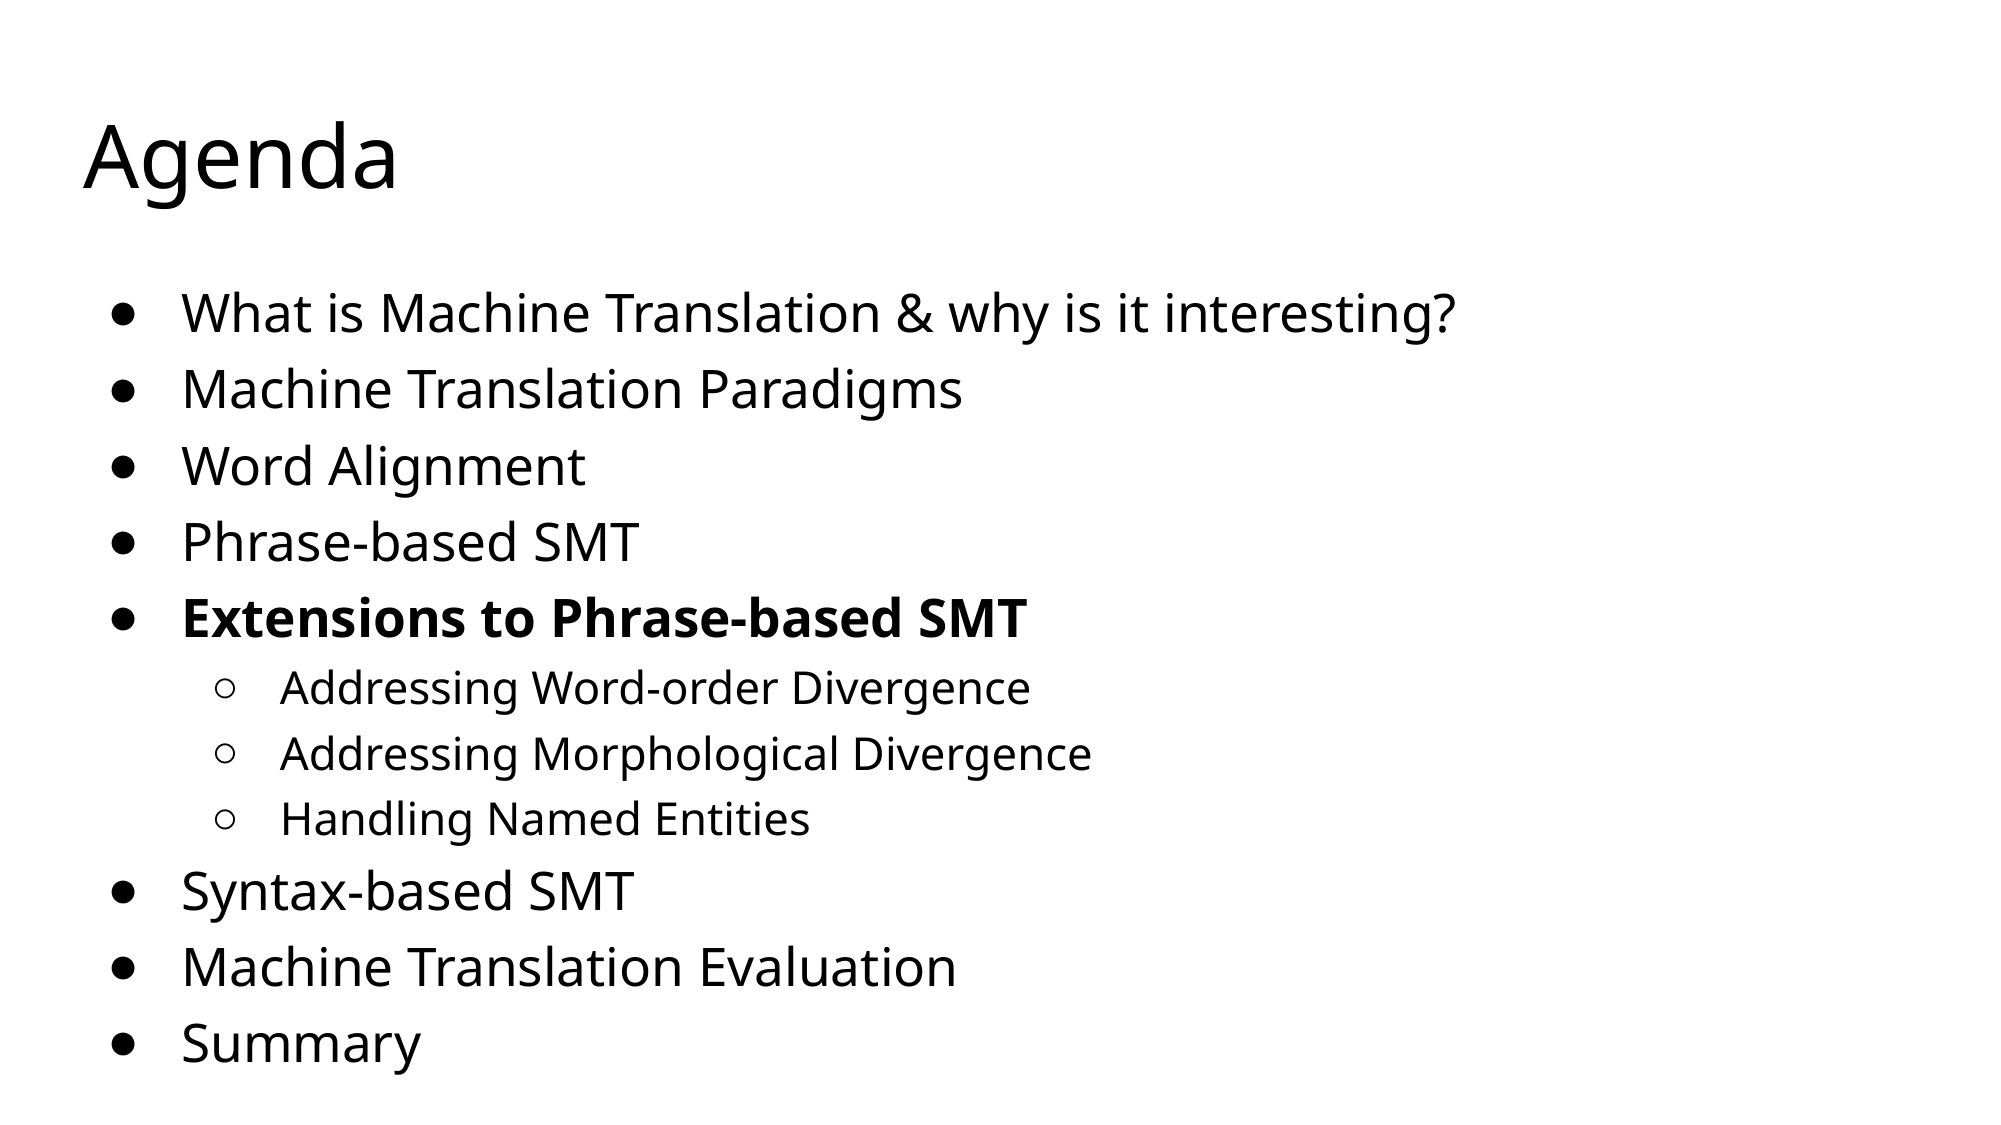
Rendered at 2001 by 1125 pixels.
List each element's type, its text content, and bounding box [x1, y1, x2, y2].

title Agenda [68, 97, 1932, 223]
list What is Machine Translation & why is it interesting? Machine Translation Paradigms Word Alignment Phrase-based SMT Extensions to Phrase-based SMT Addressing Word-order Divergence Addressing Morphological Divergence Handling Named Entities Syntax-based SMT Machine Translation Evaluation Summary [68, 252, 1932, 1093]
